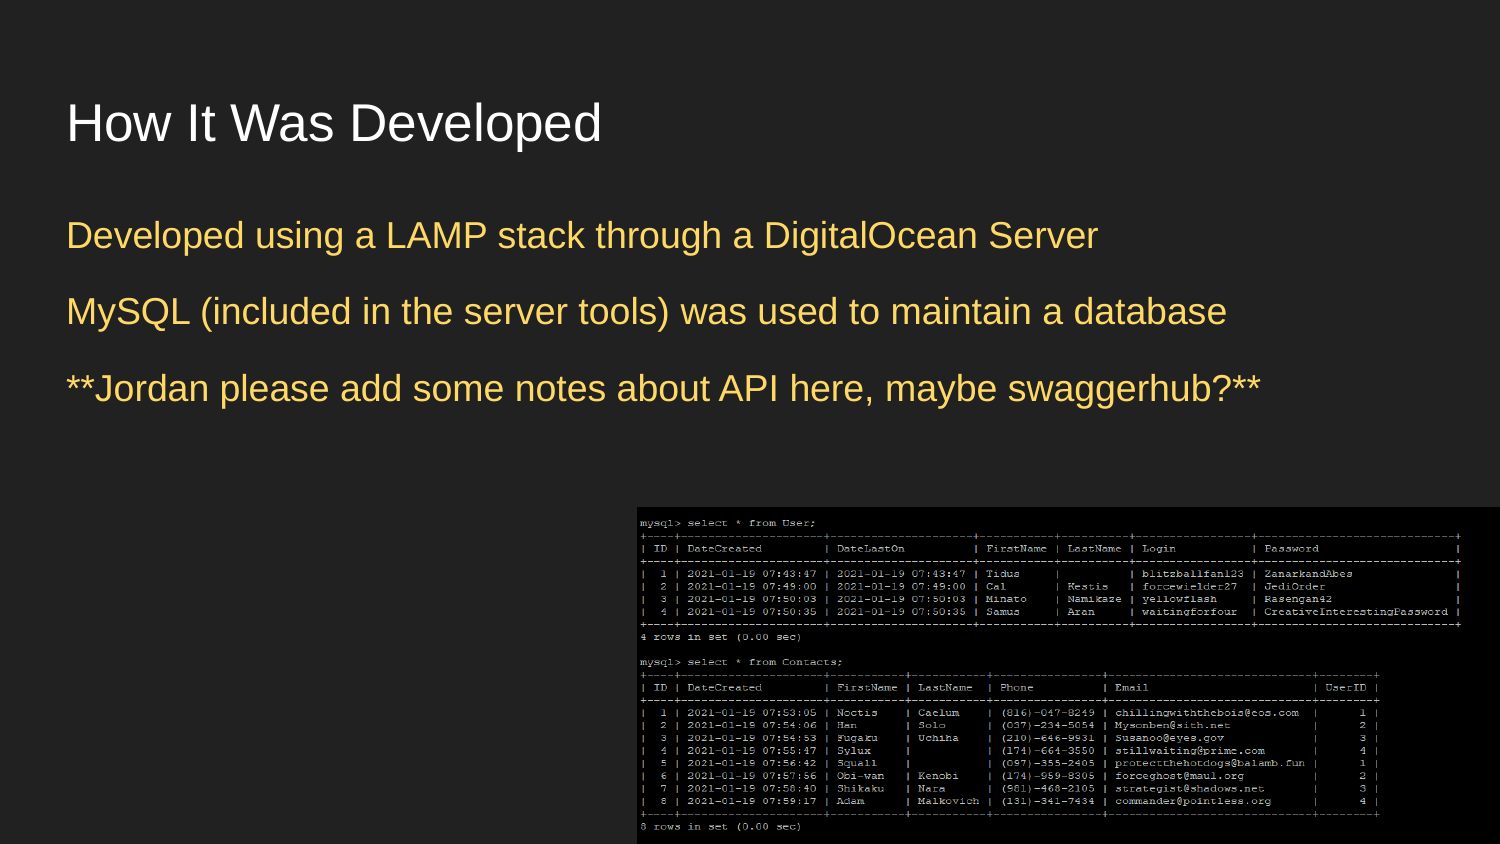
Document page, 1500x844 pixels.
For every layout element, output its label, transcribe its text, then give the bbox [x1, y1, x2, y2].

picture [637, 507, 1500, 844]
title How It Was Developed [51, 72, 1449, 167]
list Developed using a LAMP stack through a DigitalOcean Server MySQL (included in the server tools) was used to maintain a database **Jordan please add some notes about API here, maybe swaggerhub?** [51, 189, 1449, 750]
